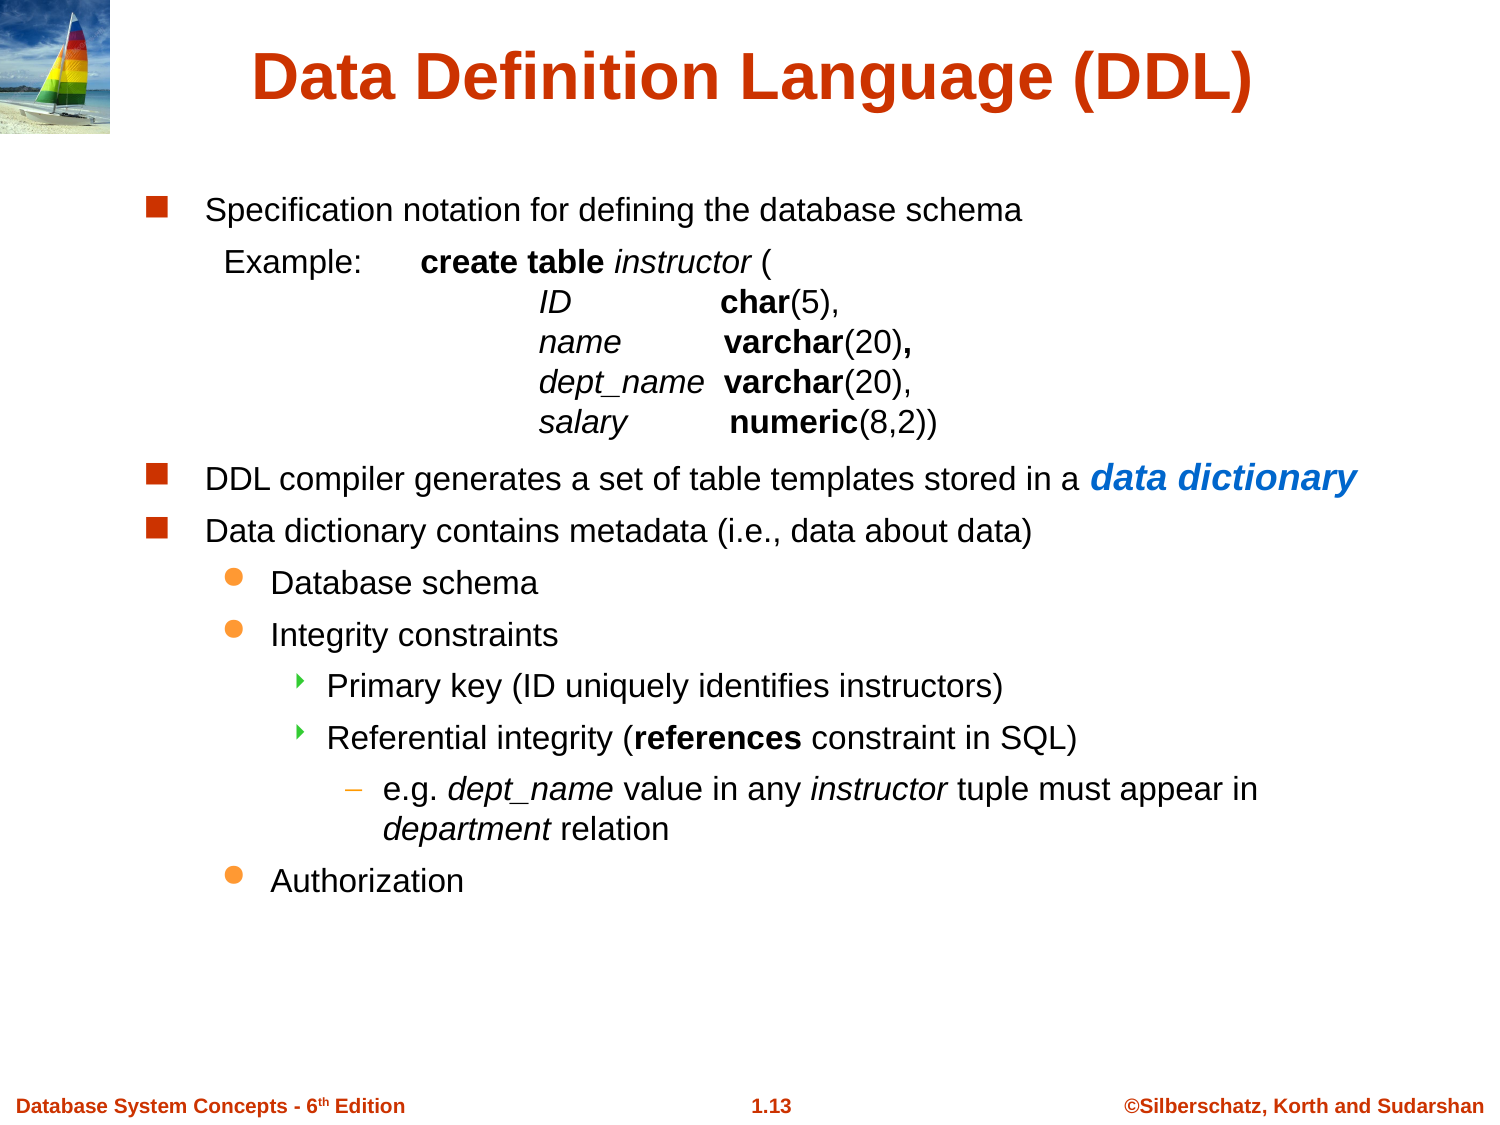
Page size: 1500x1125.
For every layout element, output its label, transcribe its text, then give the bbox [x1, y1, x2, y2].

title Data Definition Language (DDL) [90, 20, 1416, 121]
list Specification notation for defining the database schema Example: create table instructor ( ID char(5), name varchar(20), dept_name varchar(20), salary numeric(8,2)) DDL compiler generates a set of table templates stored in a data dictionary Data dictionary contains metadata (i.e., data about data) Database schema Integrity constraints Primary key (ID uniquely identifies instructors) Referential integrity (references constraint in SQL) e.g. dept_name value in any instructor tuple must appear in department relation Authorization [133, 181, 1391, 976]
picture [0, 0, 110, 134]
